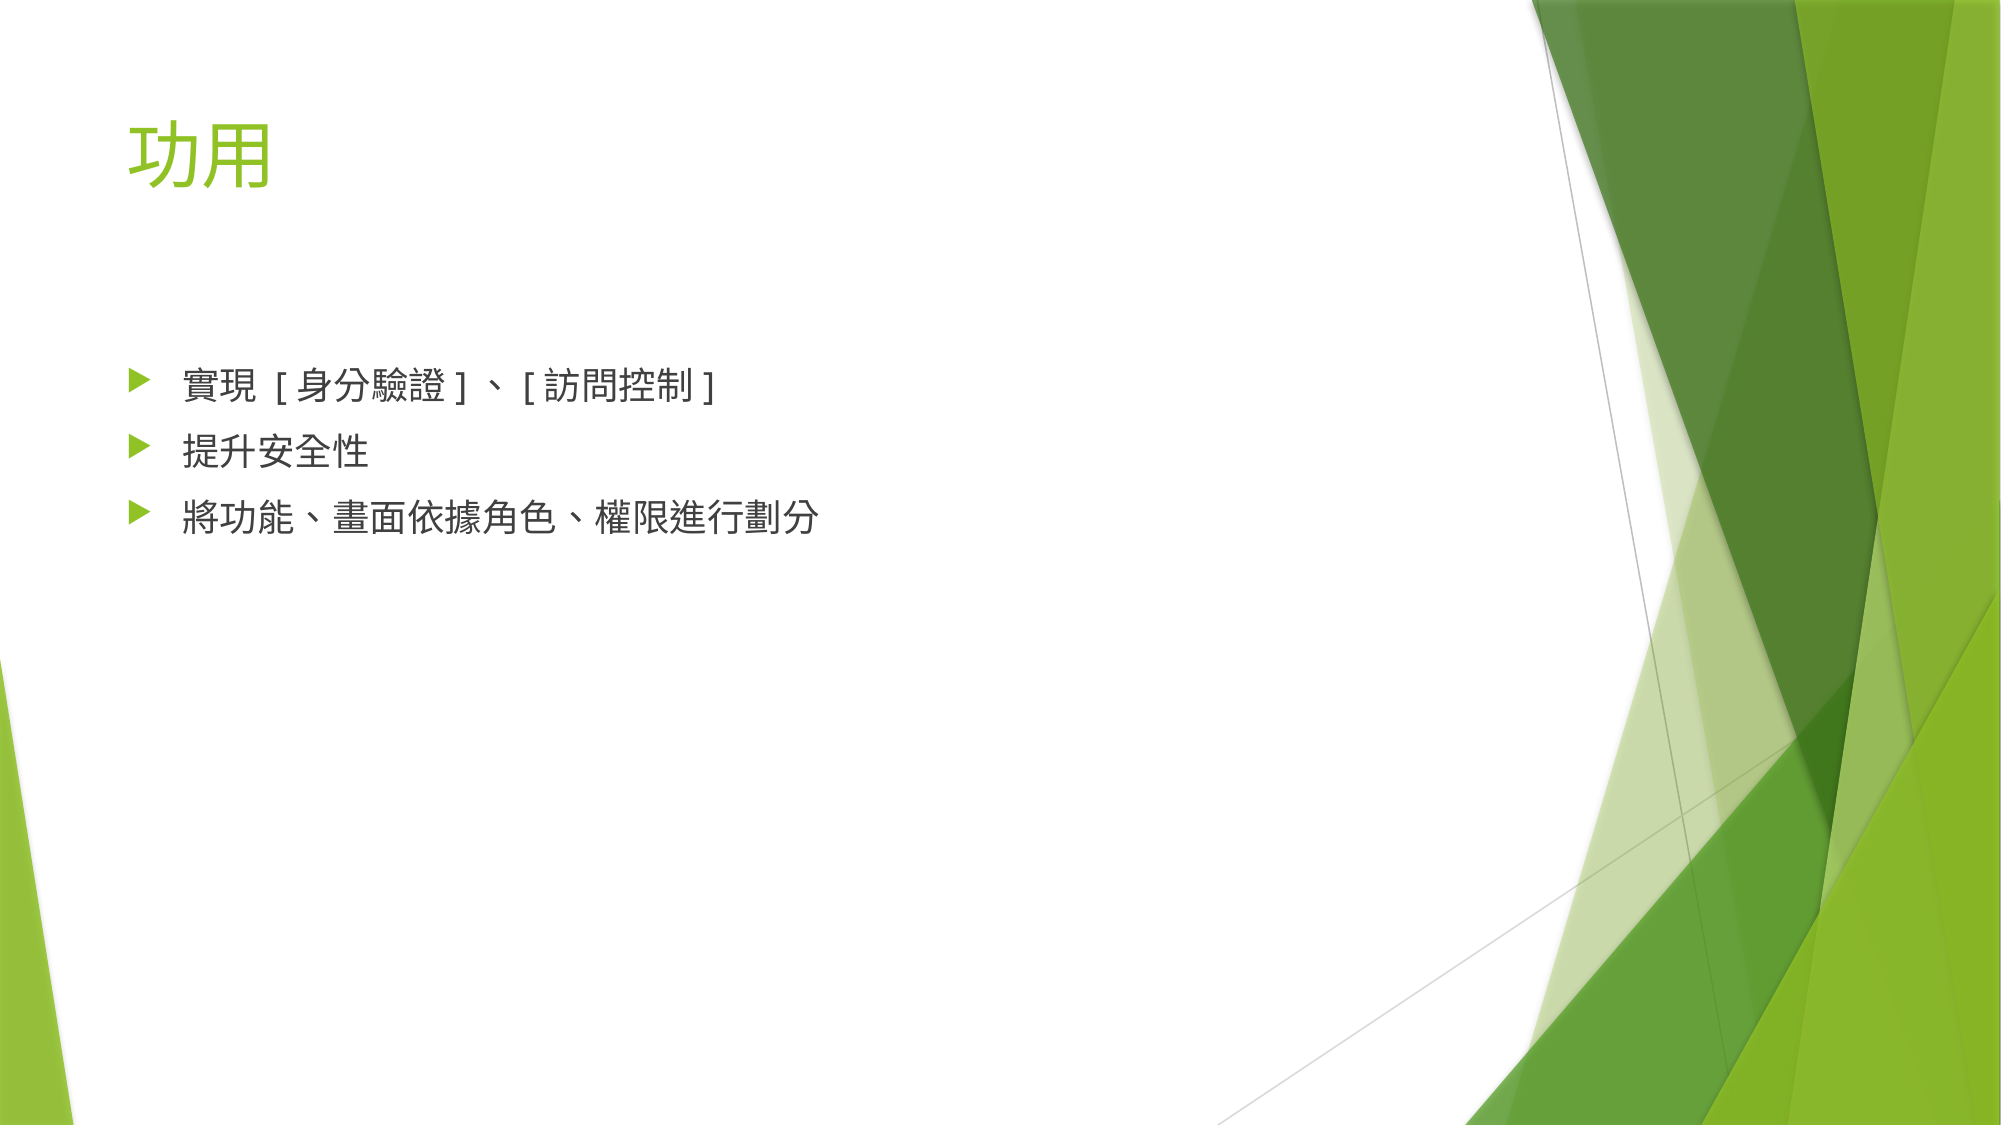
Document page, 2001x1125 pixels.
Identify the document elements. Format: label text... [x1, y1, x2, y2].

list 實現 [身分驗證]、[訪問控制] 提升安全性 將功能、畫面依據角色、權限進行劃分 [111, 354, 1522, 992]
title 功用 [111, 99, 1522, 317]
